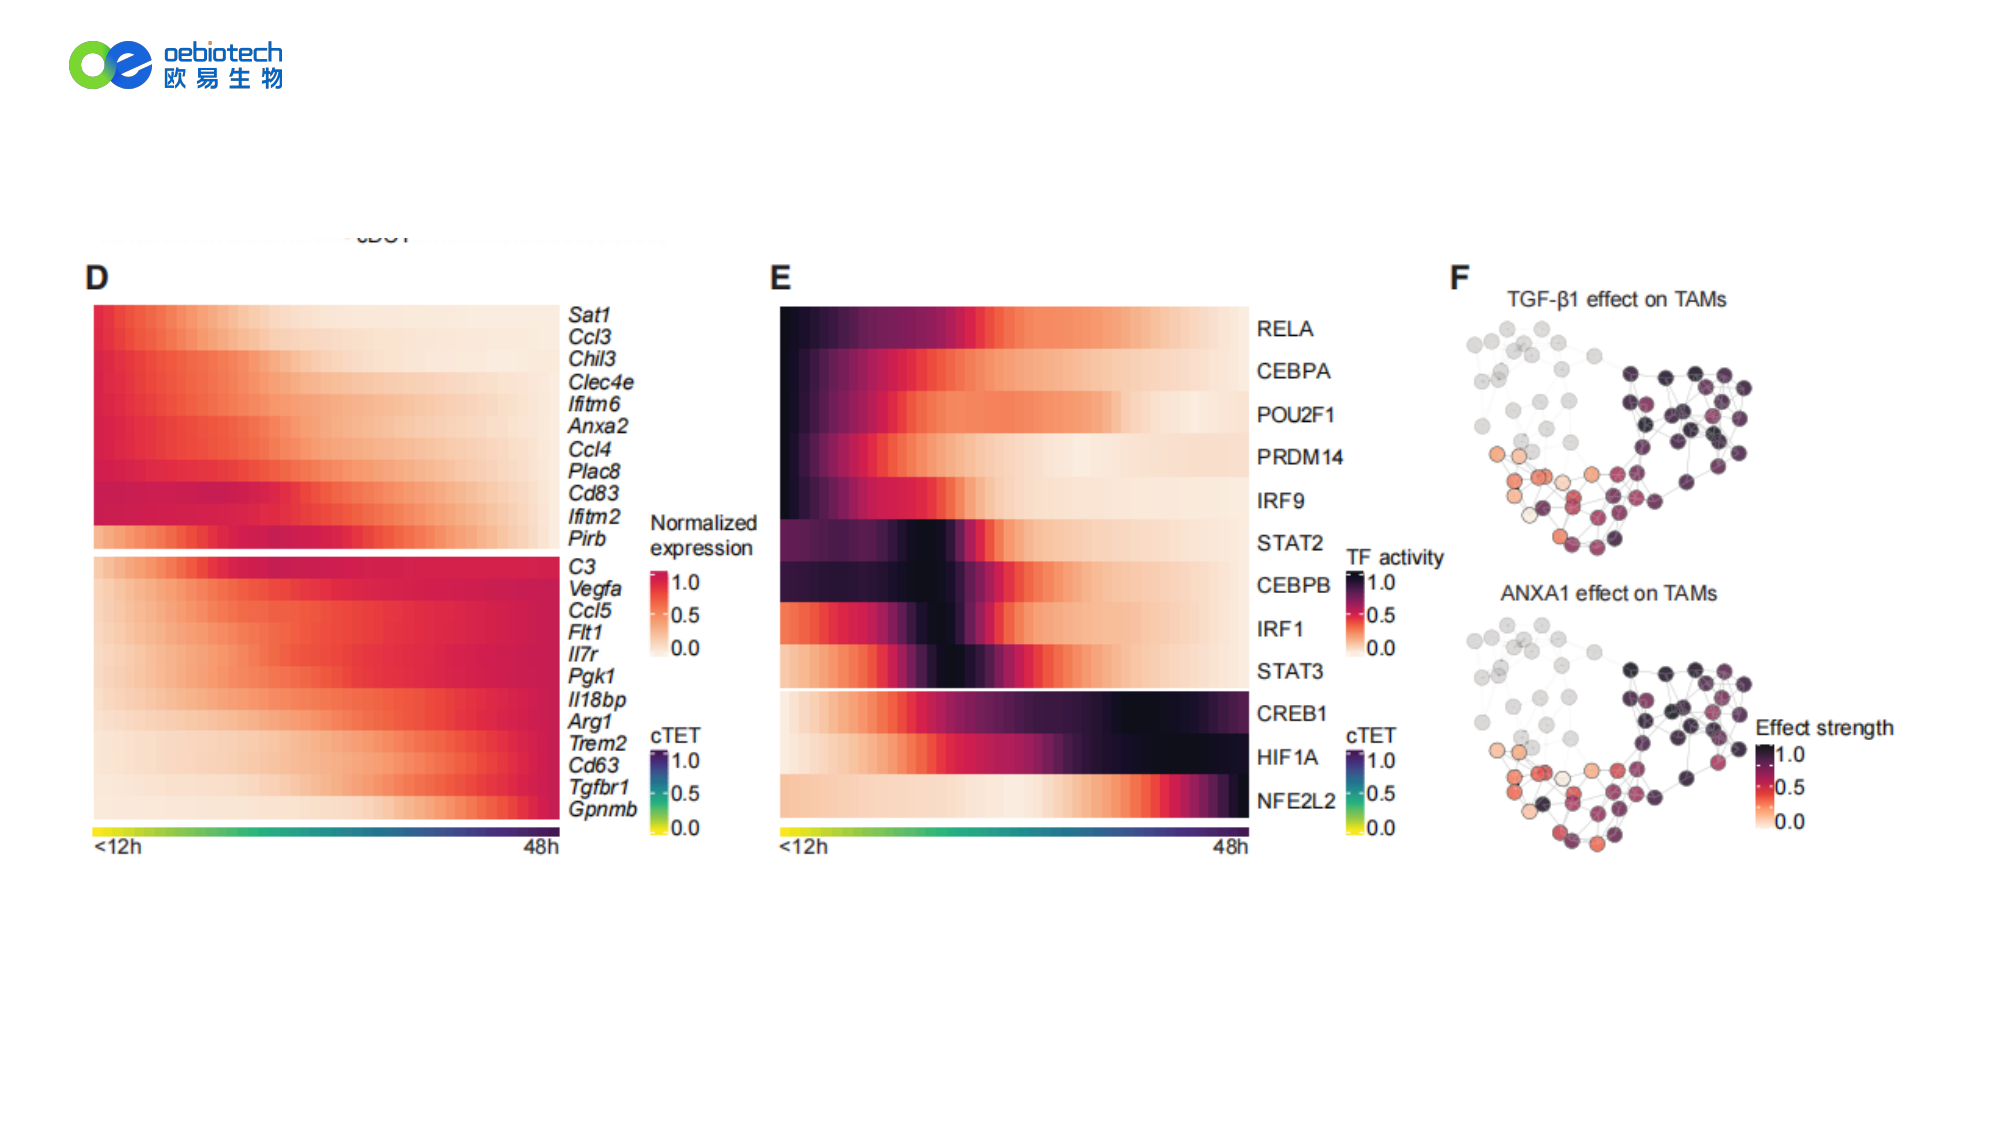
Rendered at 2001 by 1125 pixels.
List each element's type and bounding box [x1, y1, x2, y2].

picture [66, 238, 1934, 887]
picture [69, 41, 282, 89]
